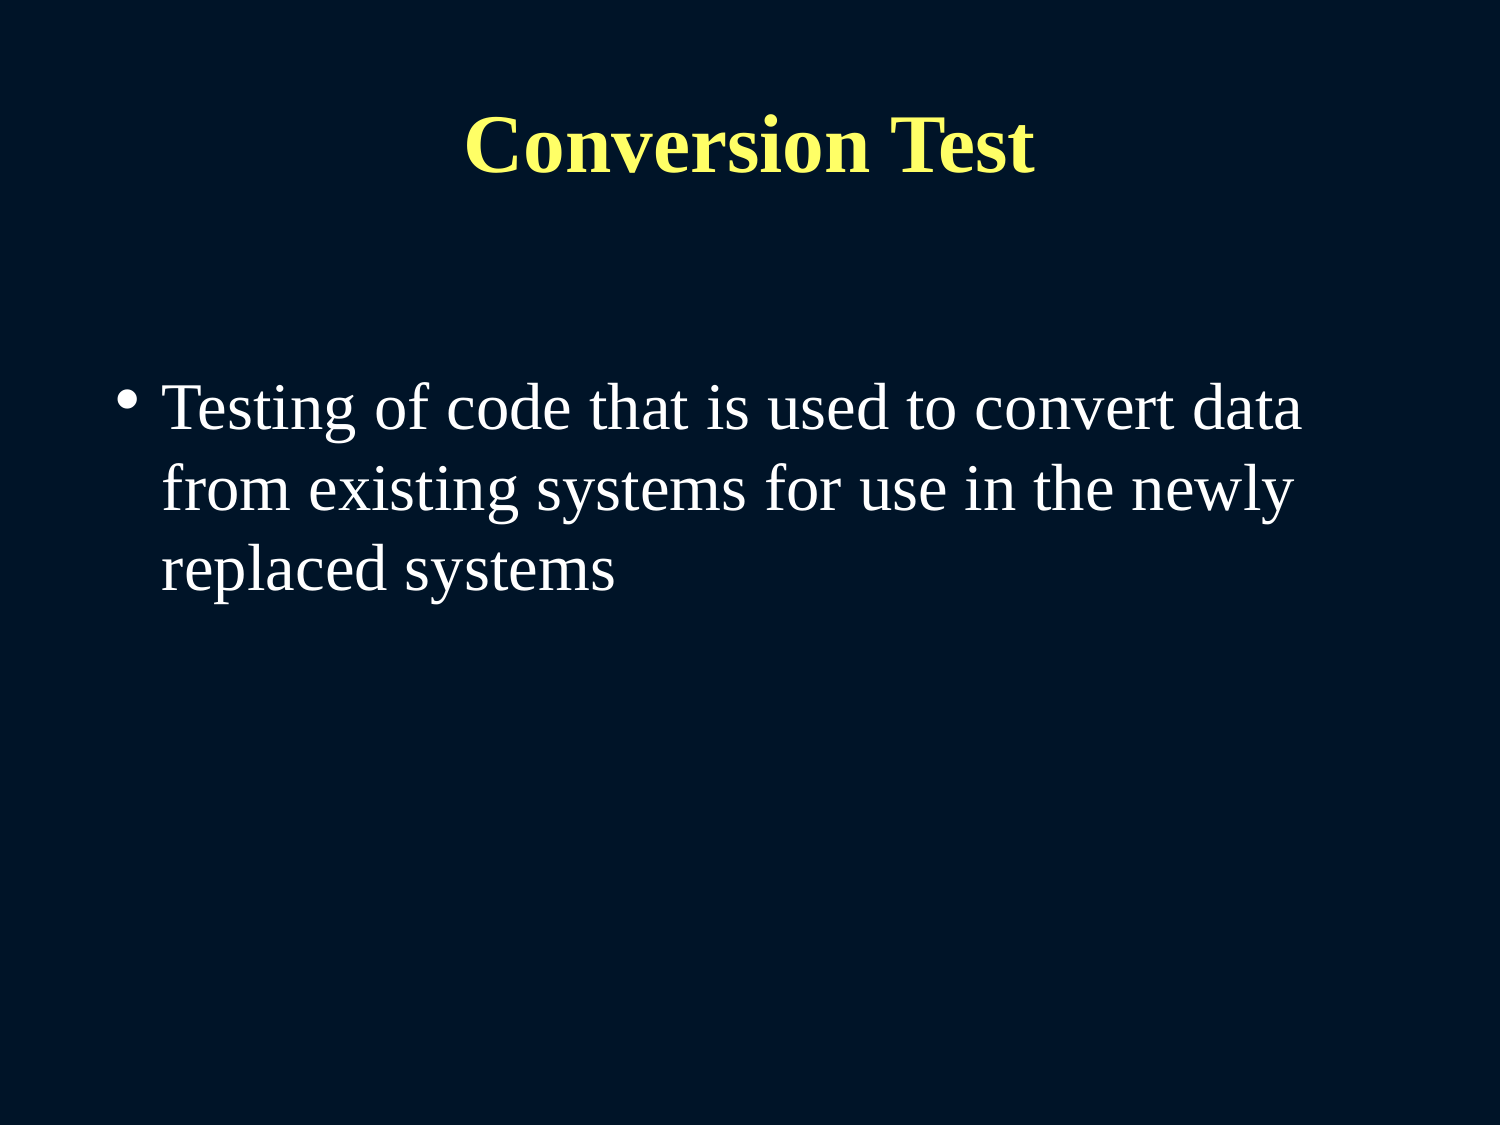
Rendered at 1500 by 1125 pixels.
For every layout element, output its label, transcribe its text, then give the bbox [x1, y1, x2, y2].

title Conversion Test [75, 45, 1425, 233]
list Testing of code that is used to convert data from existing systems for use in the newly replaced systems [24, 262, 1438, 1063]
